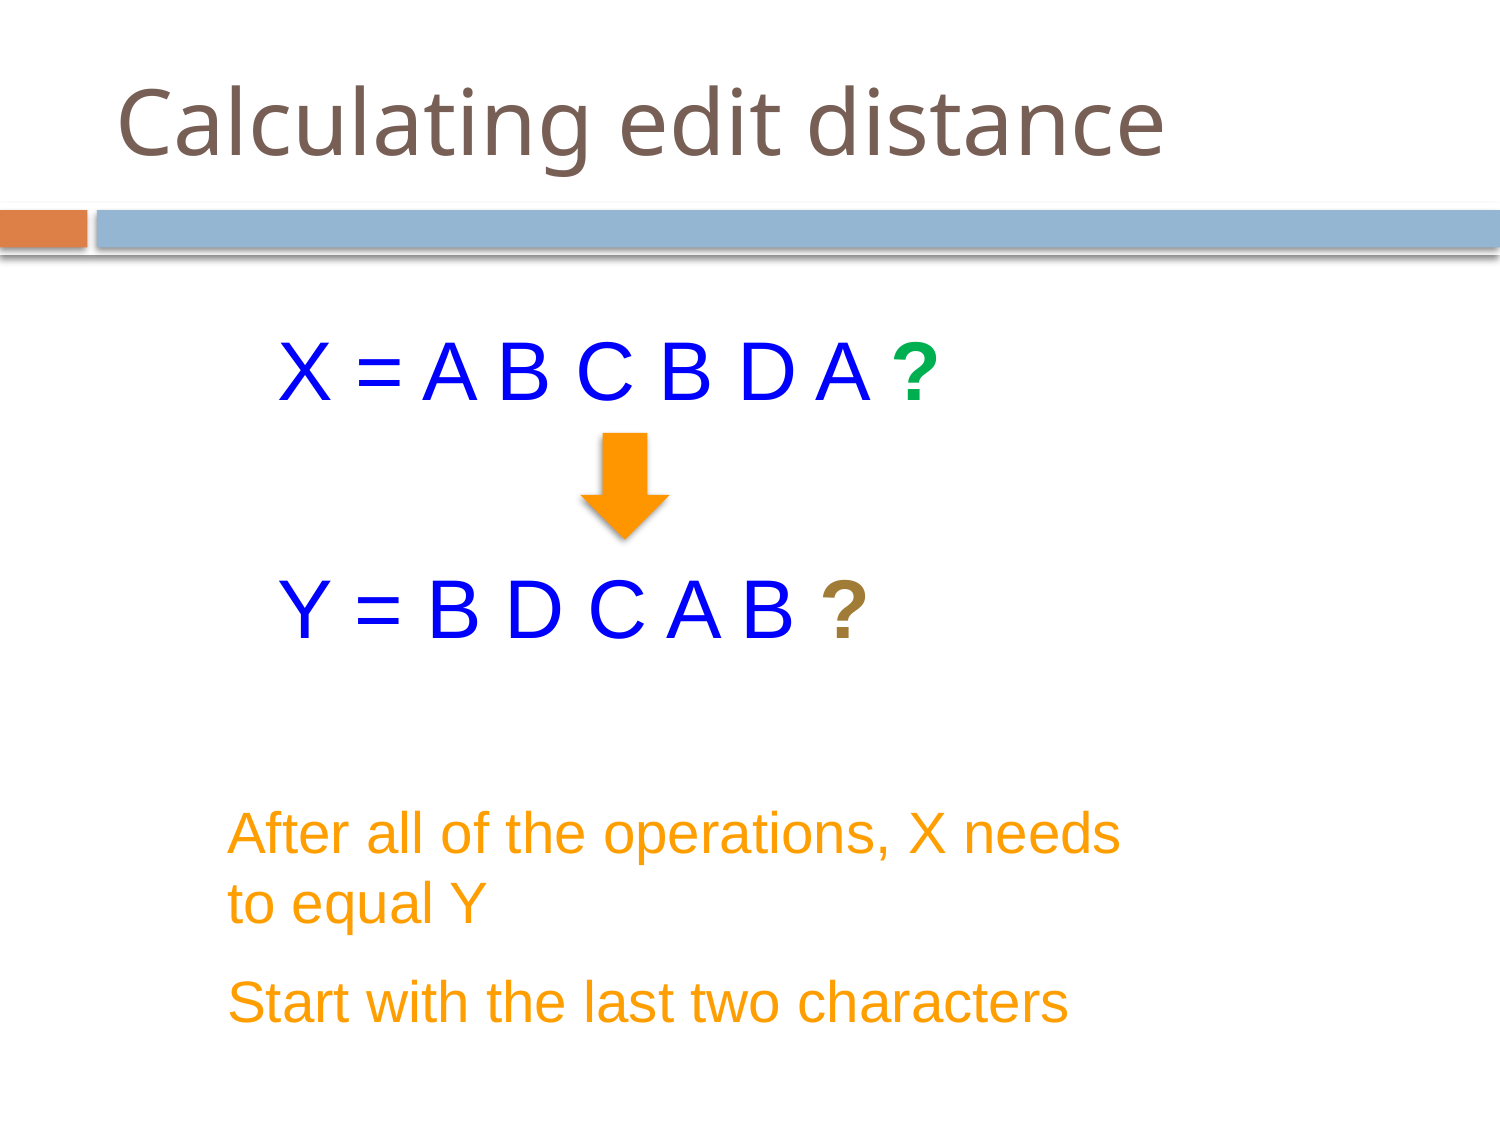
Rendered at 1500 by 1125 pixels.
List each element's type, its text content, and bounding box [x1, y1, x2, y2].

text_box After all of the operations, X needs to equal Y Start with the last two characters [212, 787, 1188, 1042]
title Calculating edit distance [100, 37, 1438, 200]
text_box X = A B C B D A ? [262, 309, 988, 425]
text_box Y = B D C A B ? [262, 547, 1038, 663]
text_box [579, 431, 671, 541]
